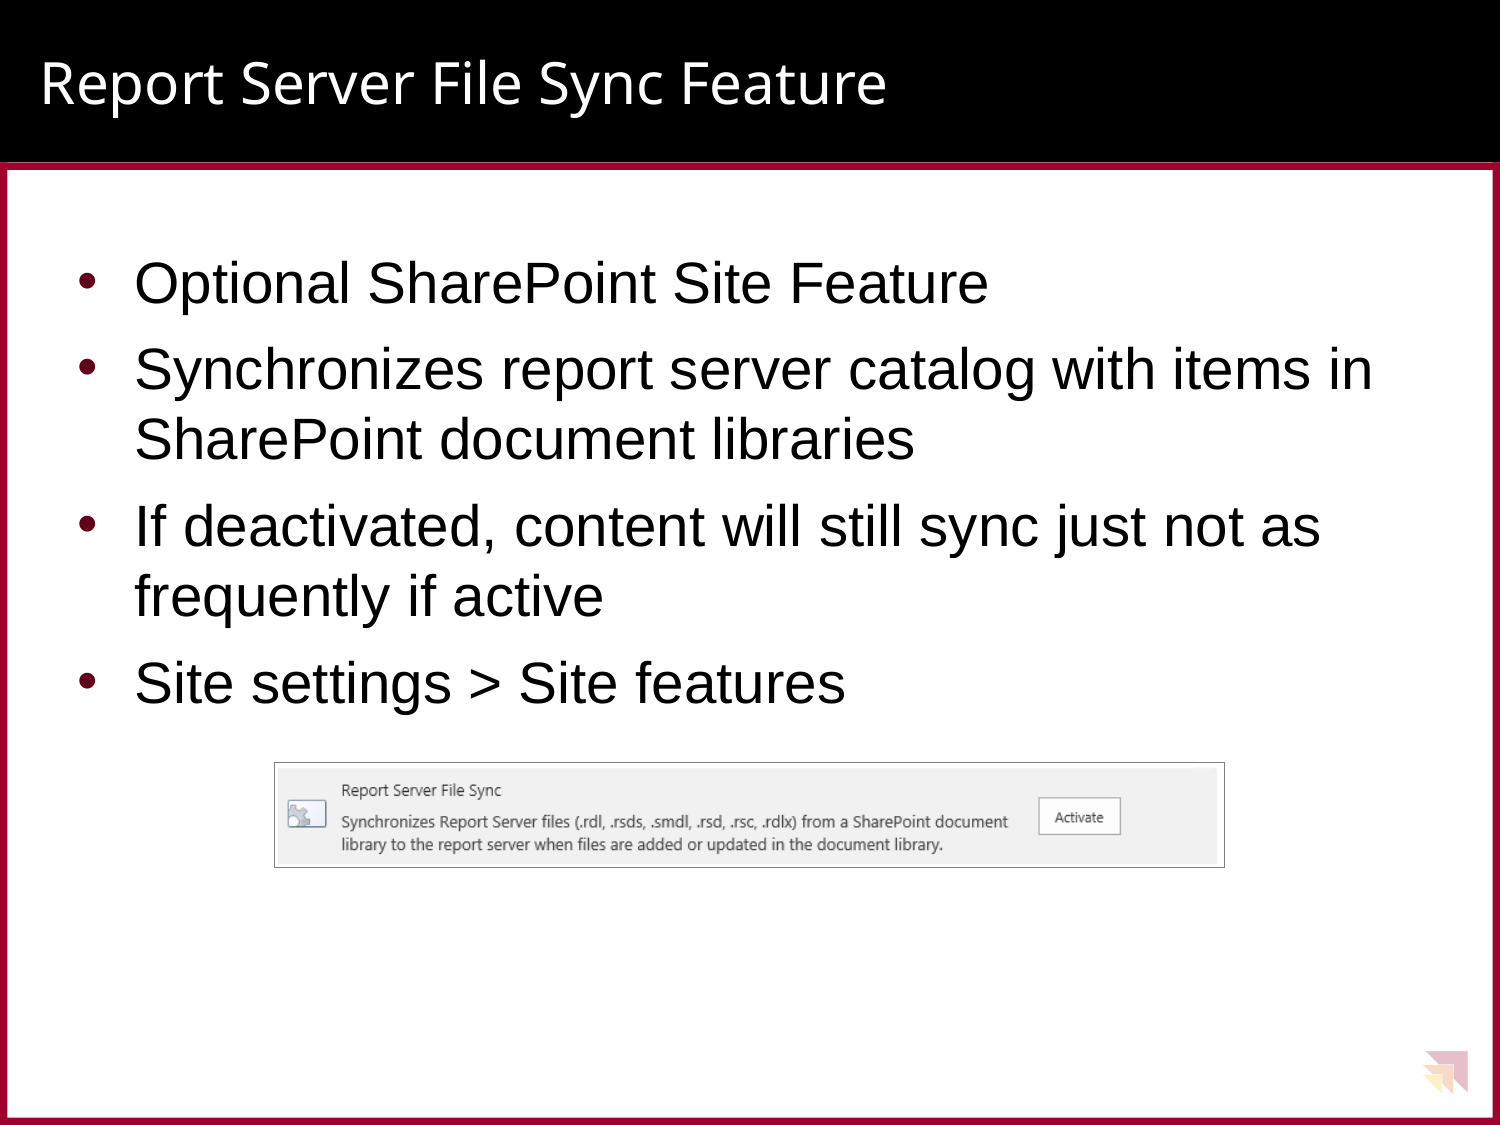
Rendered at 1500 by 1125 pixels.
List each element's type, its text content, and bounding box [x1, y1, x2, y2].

list Optional SharePoint Site Feature Synchronizes report server catalog with items in SharePoint document libraries If deactivated, content will still sync just not as frequently if active Site settings > Site features [62, 237, 1438, 1088]
picture [274, 762, 1226, 868]
title Report Server File Sync Feature [24, 12, 1438, 150]
